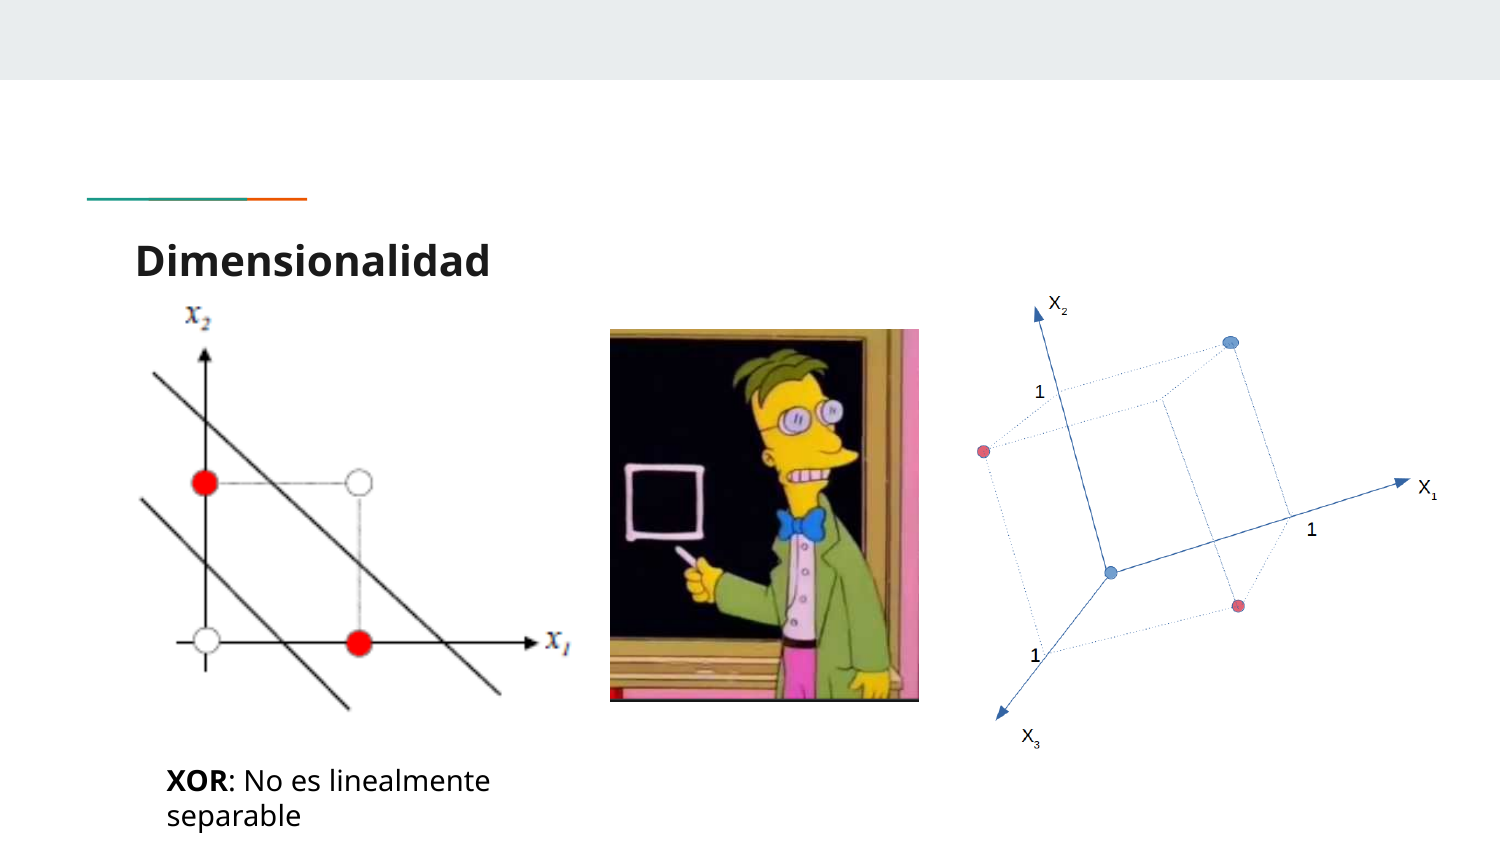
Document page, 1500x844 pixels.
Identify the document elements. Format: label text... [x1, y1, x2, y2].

picture [943, 268, 1457, 759]
text_box XOR: No es linealmente separable [151, 747, 623, 844]
picture [610, 328, 920, 703]
title Dimensionalidad [119, 216, 1381, 305]
picture [127, 303, 586, 724]
